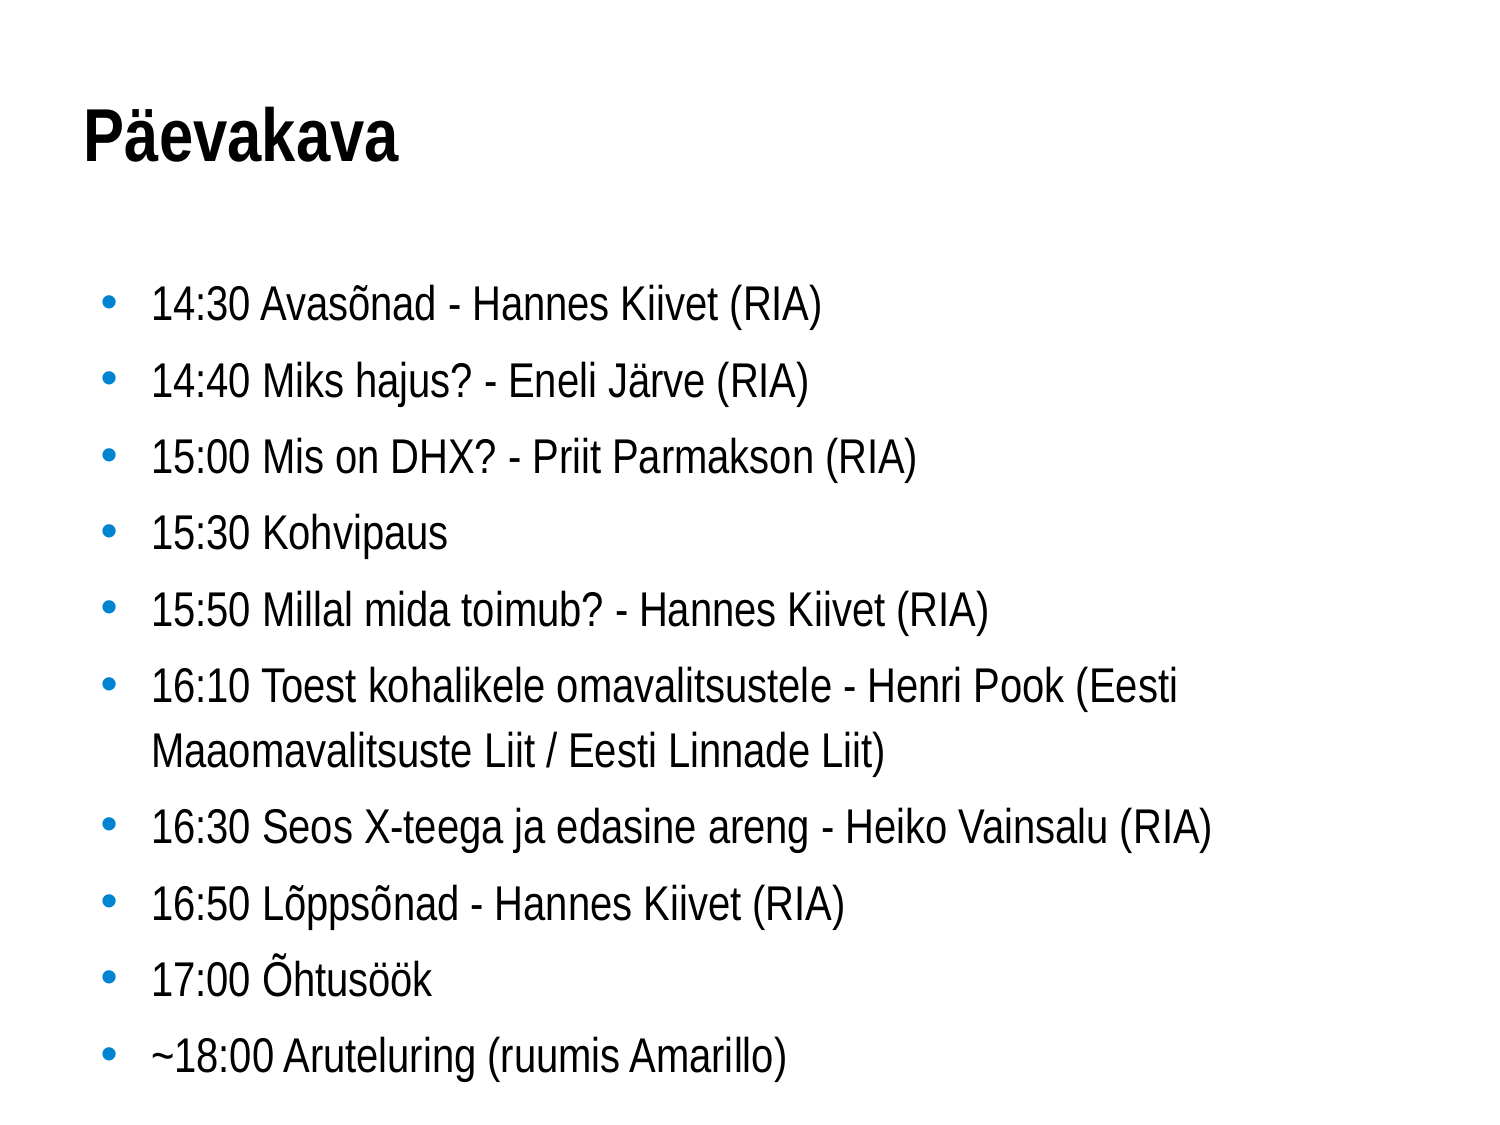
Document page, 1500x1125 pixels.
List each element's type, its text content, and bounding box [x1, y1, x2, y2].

title Päevakava [83, 88, 1404, 266]
list 14:30 Avasõnad - Hannes Kiivet (RIA) 14:40 Miks hajus? - Eneli Järve (RIA) 15:00 Mis on DHX? - Priit Parmakson (RIA) 15:30 Kohvipaus 15:50 Millal mida toimub? - Hannes Kiivet (RIA) 16:10 Toest kohalikele omavalitsustele - Henri Pook (Eesti Maaomavalitsuste Liit / Eesti Linnade Liit) 16:30 Seos X-teega ja edasine areng - Heiko Vainsalu (RIA) 16:50 Lõppsõnad - Hannes Kiivet (RIA) 17:00 Õhtusöök ~18:00 Aruteluring (ruumis Amarillo) [83, 266, 1437, 1094]
